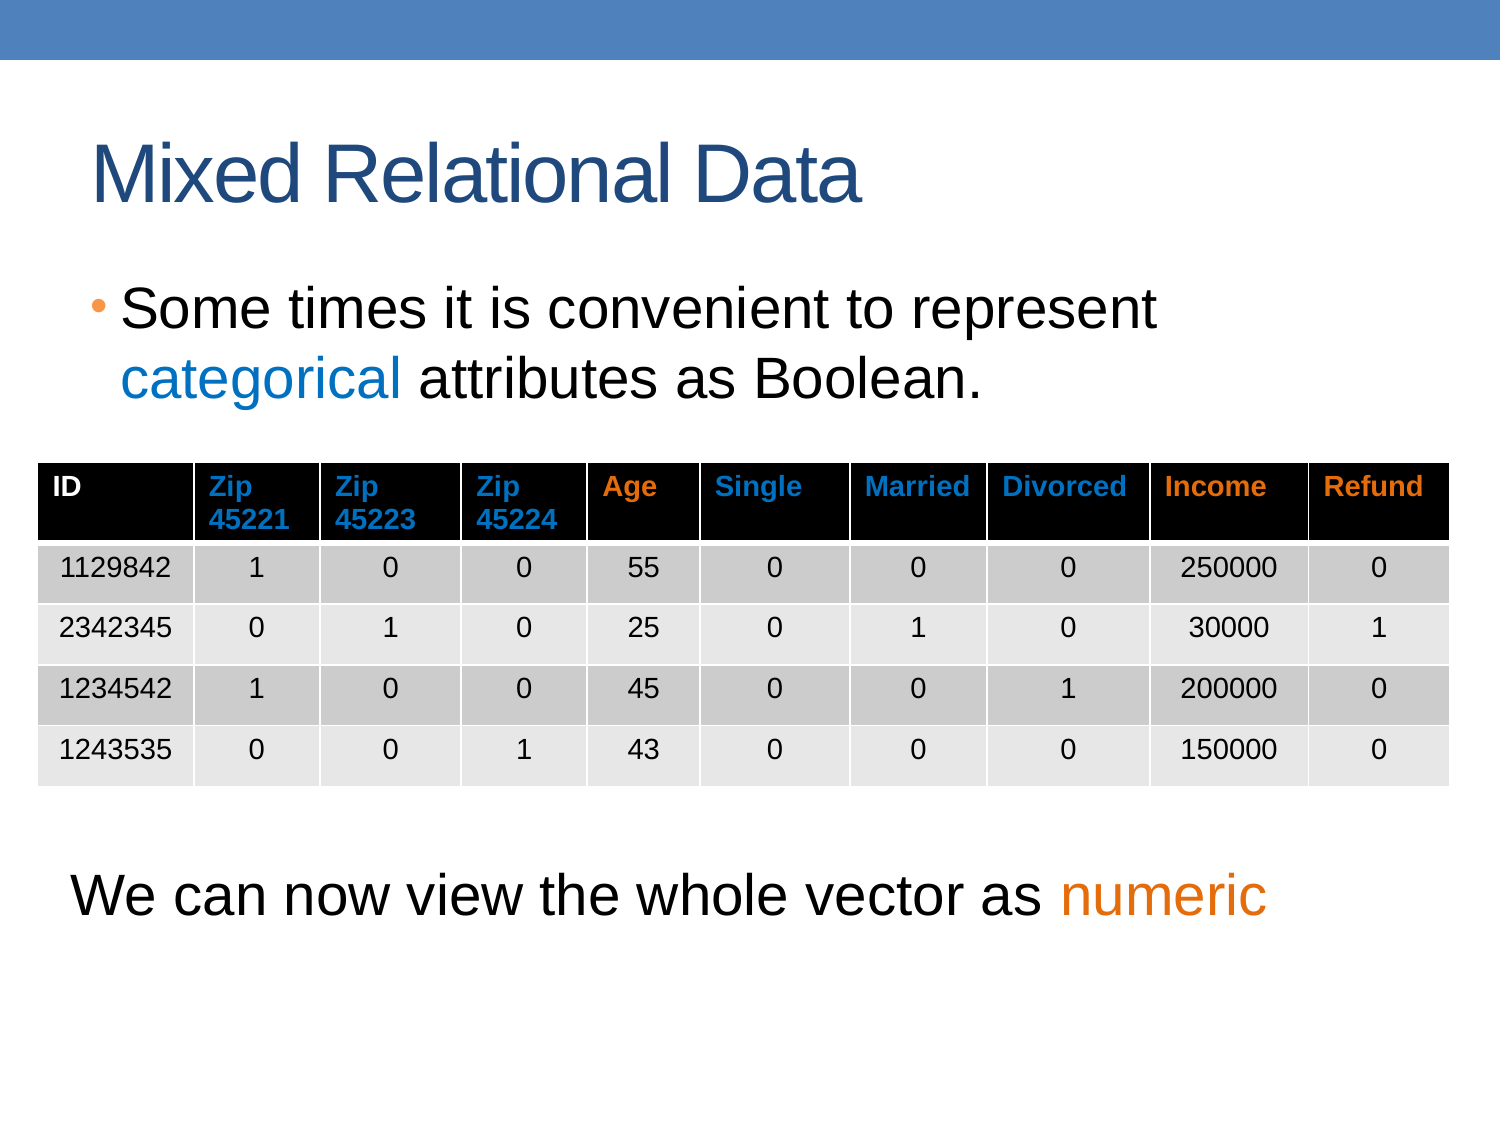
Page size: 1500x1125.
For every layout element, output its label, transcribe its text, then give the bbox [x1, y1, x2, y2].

table_cell 0 [462, 605, 586, 664]
table_header Single [701, 463, 849, 540]
table_header ID [38, 463, 193, 540]
table_header Zip 45221 [195, 463, 319, 540]
table_cell 1 [321, 605, 460, 664]
table_cell 1 [1309, 605, 1449, 664]
table_cell 1 [195, 546, 319, 603]
table_cell 0 [701, 666, 849, 725]
table_header Zip 45224 [462, 463, 586, 540]
table_cell 0 [851, 726, 986, 786]
table_cell 0 [195, 605, 319, 664]
table_cell 0 [701, 726, 849, 786]
table_cell 55 [588, 546, 699, 603]
text_box We can now view the whole vector as numeric [56, 849, 1283, 935]
table_cell 0 [462, 546, 586, 603]
table_cell 1 [988, 666, 1149, 725]
table_cell 1234542 [38, 666, 193, 725]
table_header Divorced [988, 463, 1149, 540]
table_cell 0 [321, 546, 460, 603]
table_cell 0 [701, 605, 849, 664]
table_cell 0 [988, 605, 1149, 664]
title Mixed Relational Data [75, 87, 1425, 250]
table_cell 45 [588, 666, 699, 725]
list Some times it is convenient to represent categorical attributes as Boolean. [75, 787, 1425, 1063]
table_cell 30000 [1151, 605, 1308, 664]
table_cell 2342345 [38, 605, 193, 664]
table_cell 0 [701, 546, 849, 603]
table_cell 0 [1309, 726, 1449, 786]
table_cell 0 [462, 666, 586, 725]
table_cell 1 [195, 666, 319, 725]
table_header Married [851, 463, 986, 540]
table_cell 0 [321, 726, 460, 786]
table_cell 200000 [1151, 666, 1308, 725]
table_cell 0 [851, 546, 986, 603]
table_cell 0 [851, 666, 986, 725]
table_cell 0 [988, 726, 1149, 786]
table_cell 1 [851, 605, 986, 664]
table_cell 150000 [1151, 726, 1308, 786]
table_cell 250000 [1151, 546, 1308, 603]
table_cell 25 [588, 605, 699, 664]
table_cell 1 [462, 726, 586, 786]
table_cell 0 [195, 726, 319, 786]
table_cell 0 [1309, 666, 1449, 725]
table_cell 0 [1309, 546, 1449, 603]
table_header Refund [1309, 463, 1449, 540]
table_header Income [1151, 463, 1308, 540]
table_header Age [588, 463, 699, 540]
table_cell 0 [988, 546, 1149, 603]
table_cell 0 [321, 666, 460, 725]
table_cell 1243535 [38, 726, 193, 786]
table_header Zip 45223 [321, 463, 460, 540]
list Some times it is convenient to represent categorical attributes as Boolean. [75, 262, 1425, 462]
table_cell 1129842 [38, 546, 193, 603]
table_cell 43 [588, 726, 699, 786]
